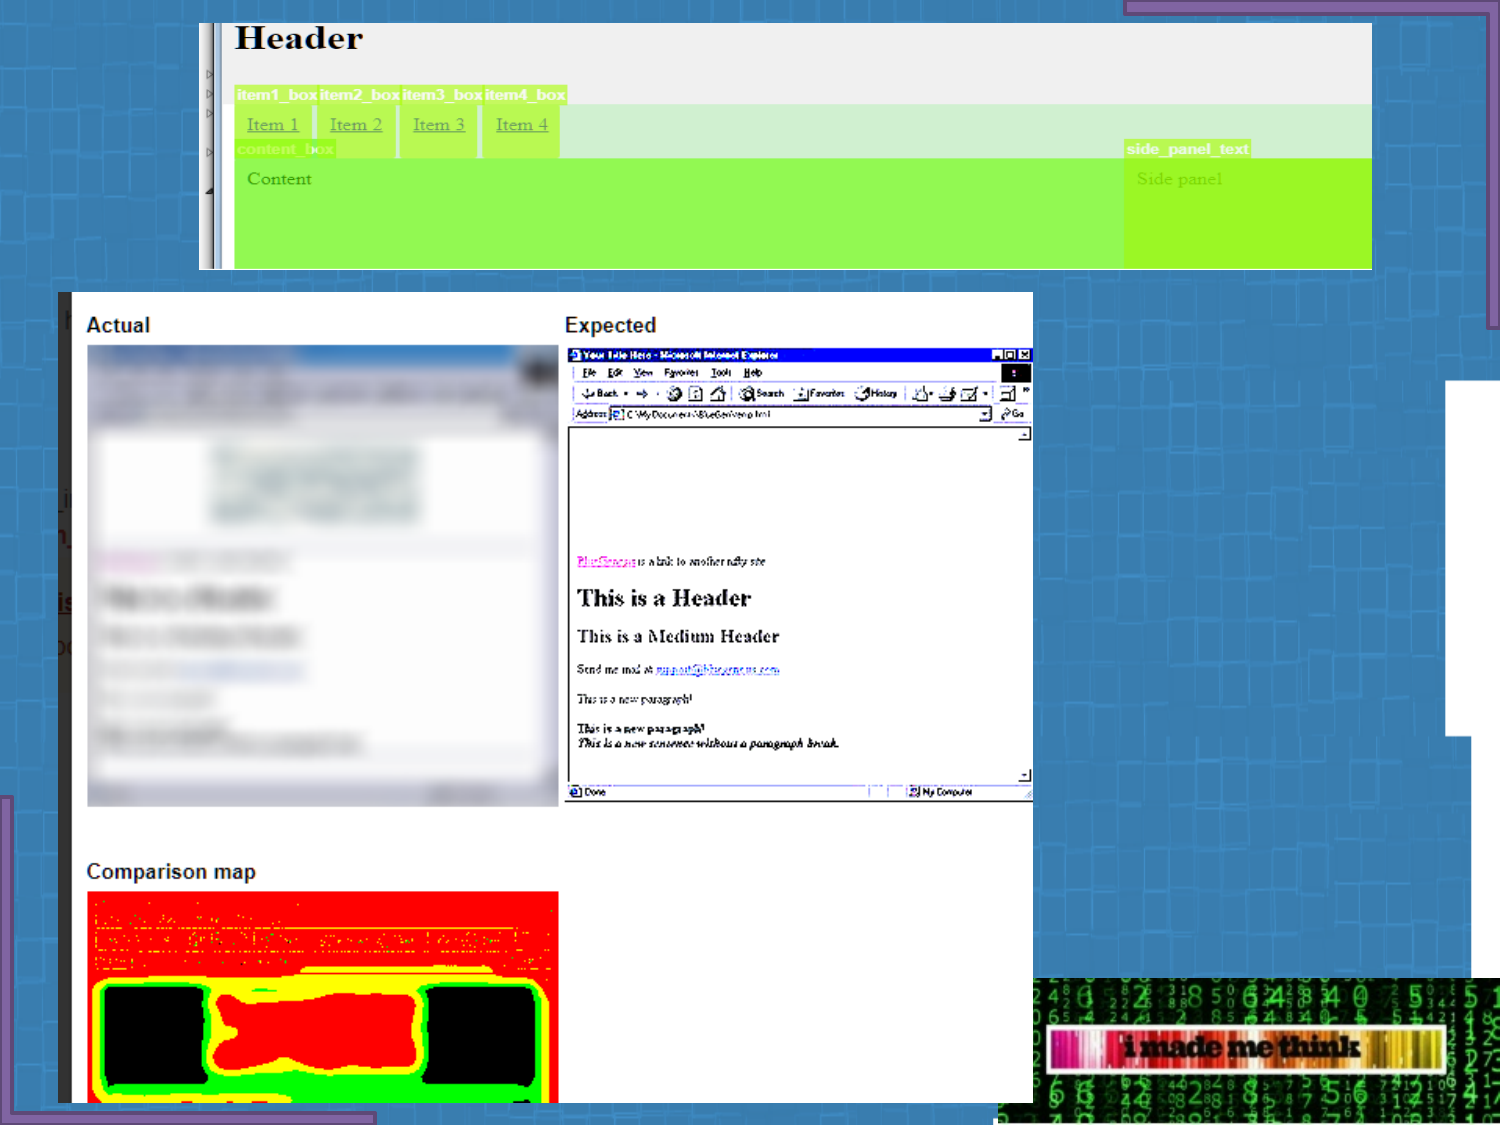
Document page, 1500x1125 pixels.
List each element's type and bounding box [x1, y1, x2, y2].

picture [0, 0, 1500, 1125]
text_box [1123, 0, 1500, 330]
text_box [0, 795, 377, 1125]
